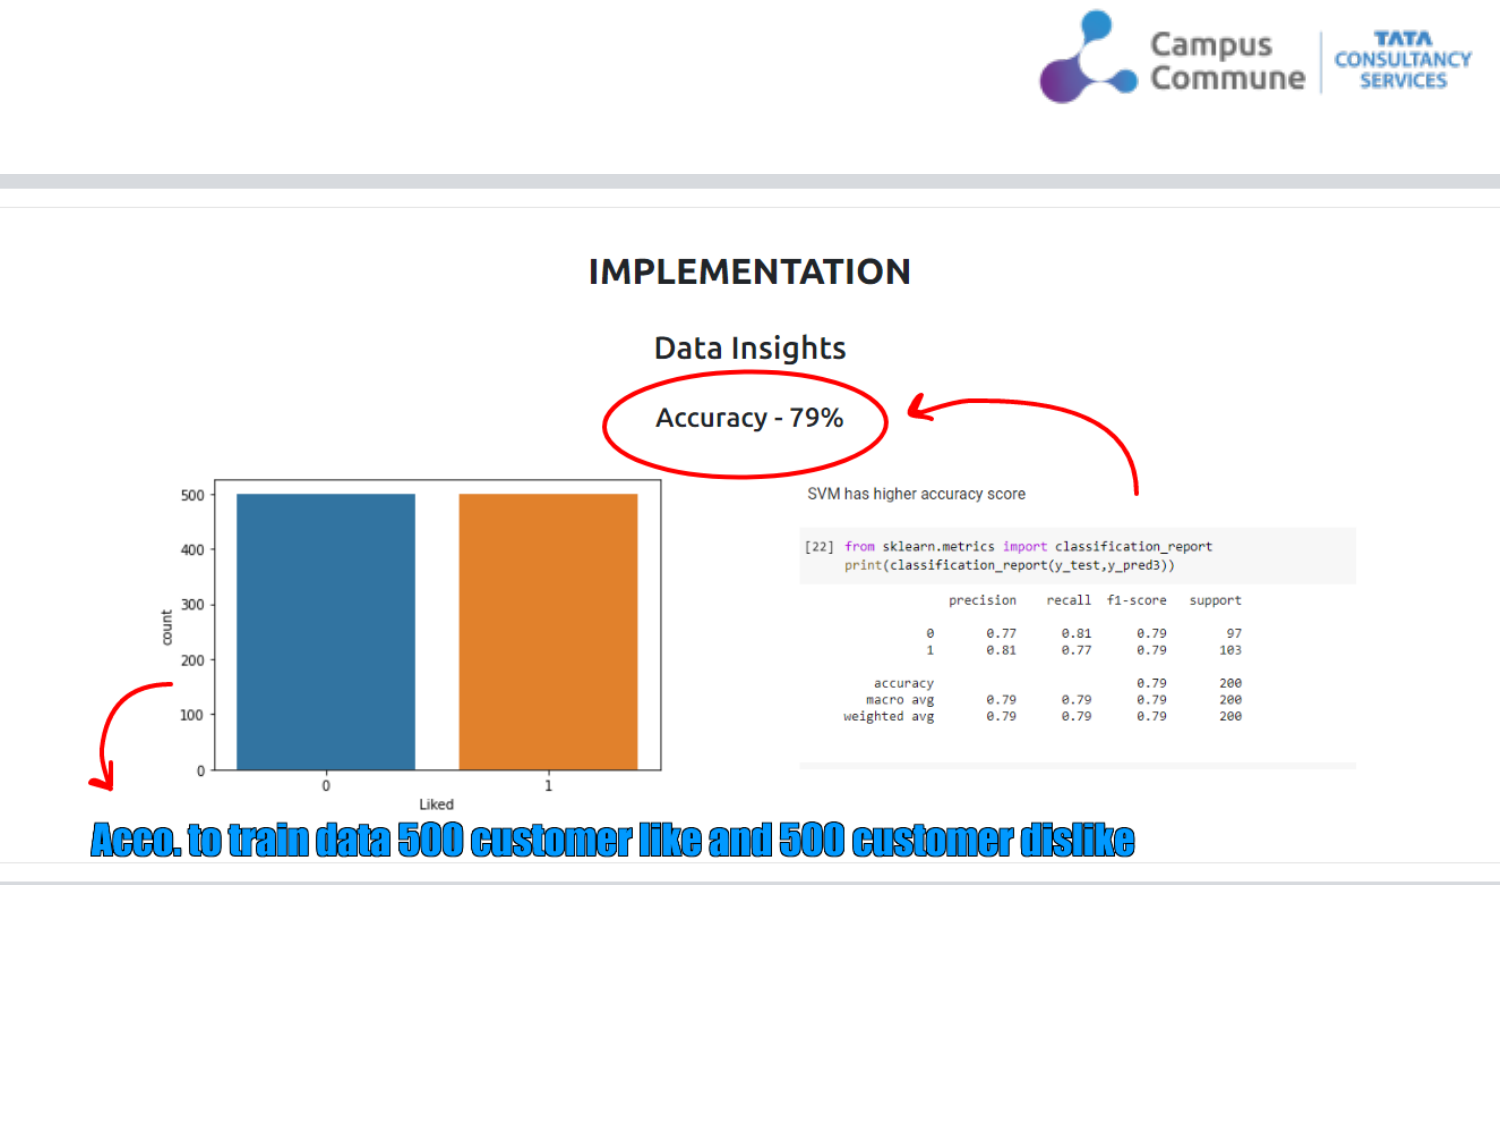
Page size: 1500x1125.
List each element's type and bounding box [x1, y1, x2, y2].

picture [0, 174, 1500, 885]
picture [1020, 0, 1500, 121]
